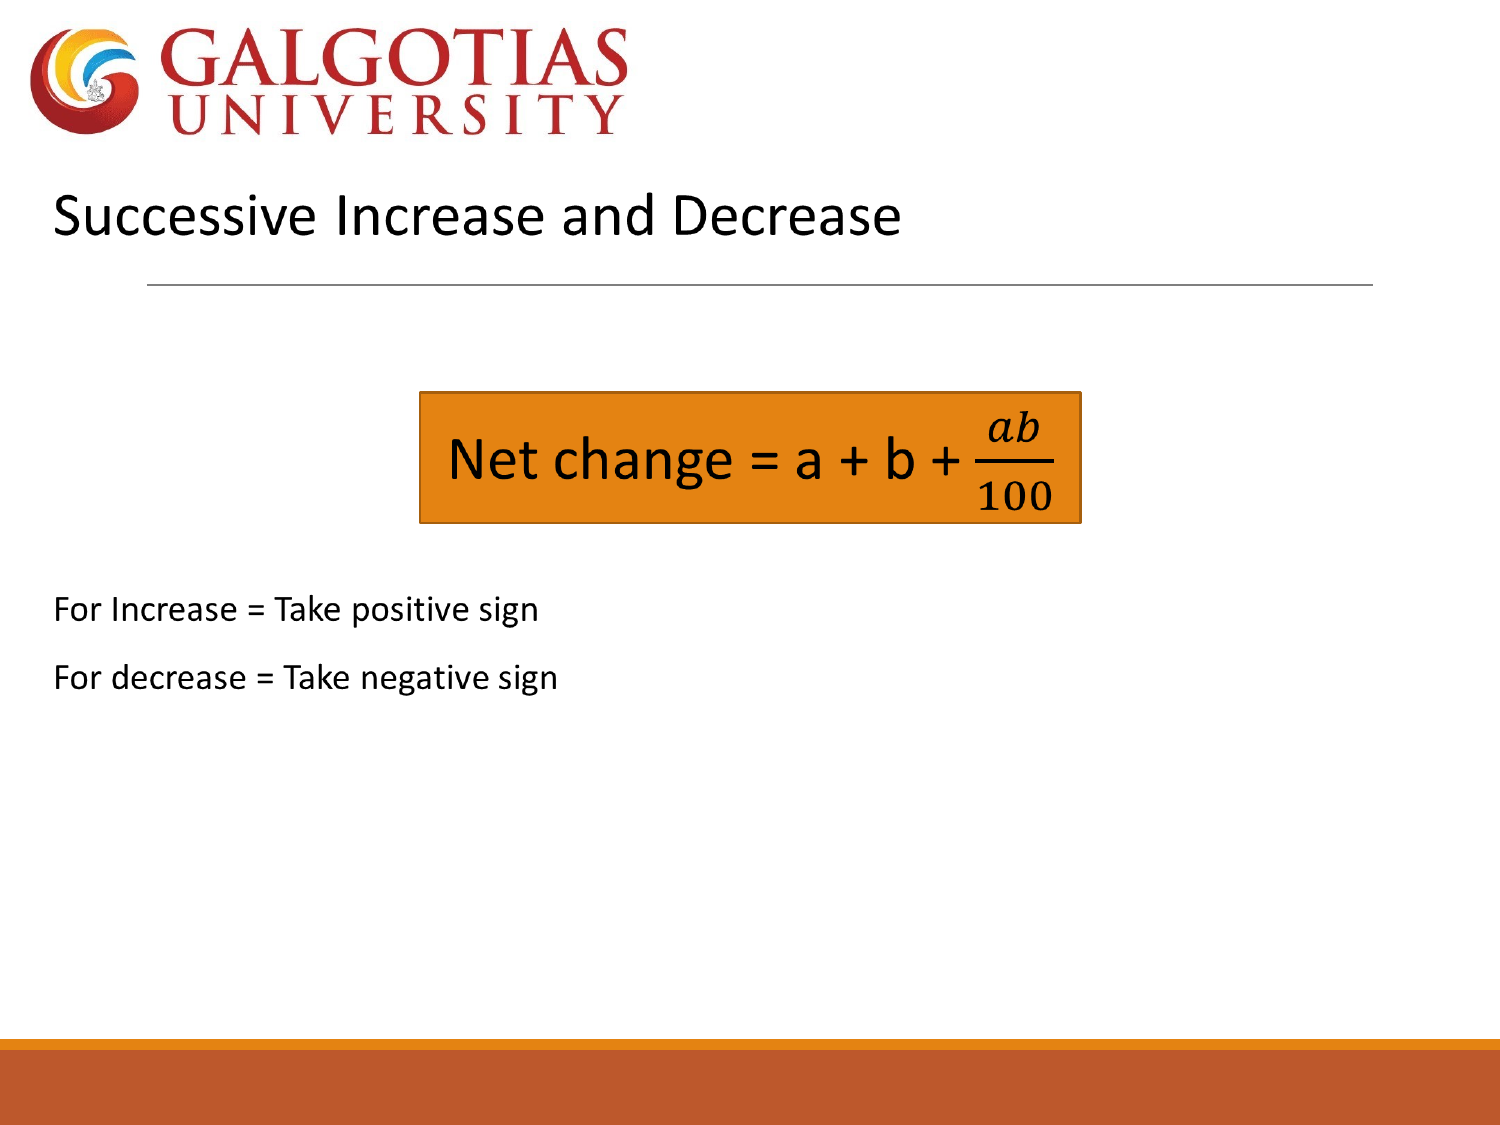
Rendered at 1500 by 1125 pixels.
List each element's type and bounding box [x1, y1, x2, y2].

picture [16, 21, 641, 144]
text_box [41, 170, 1459, 716]
